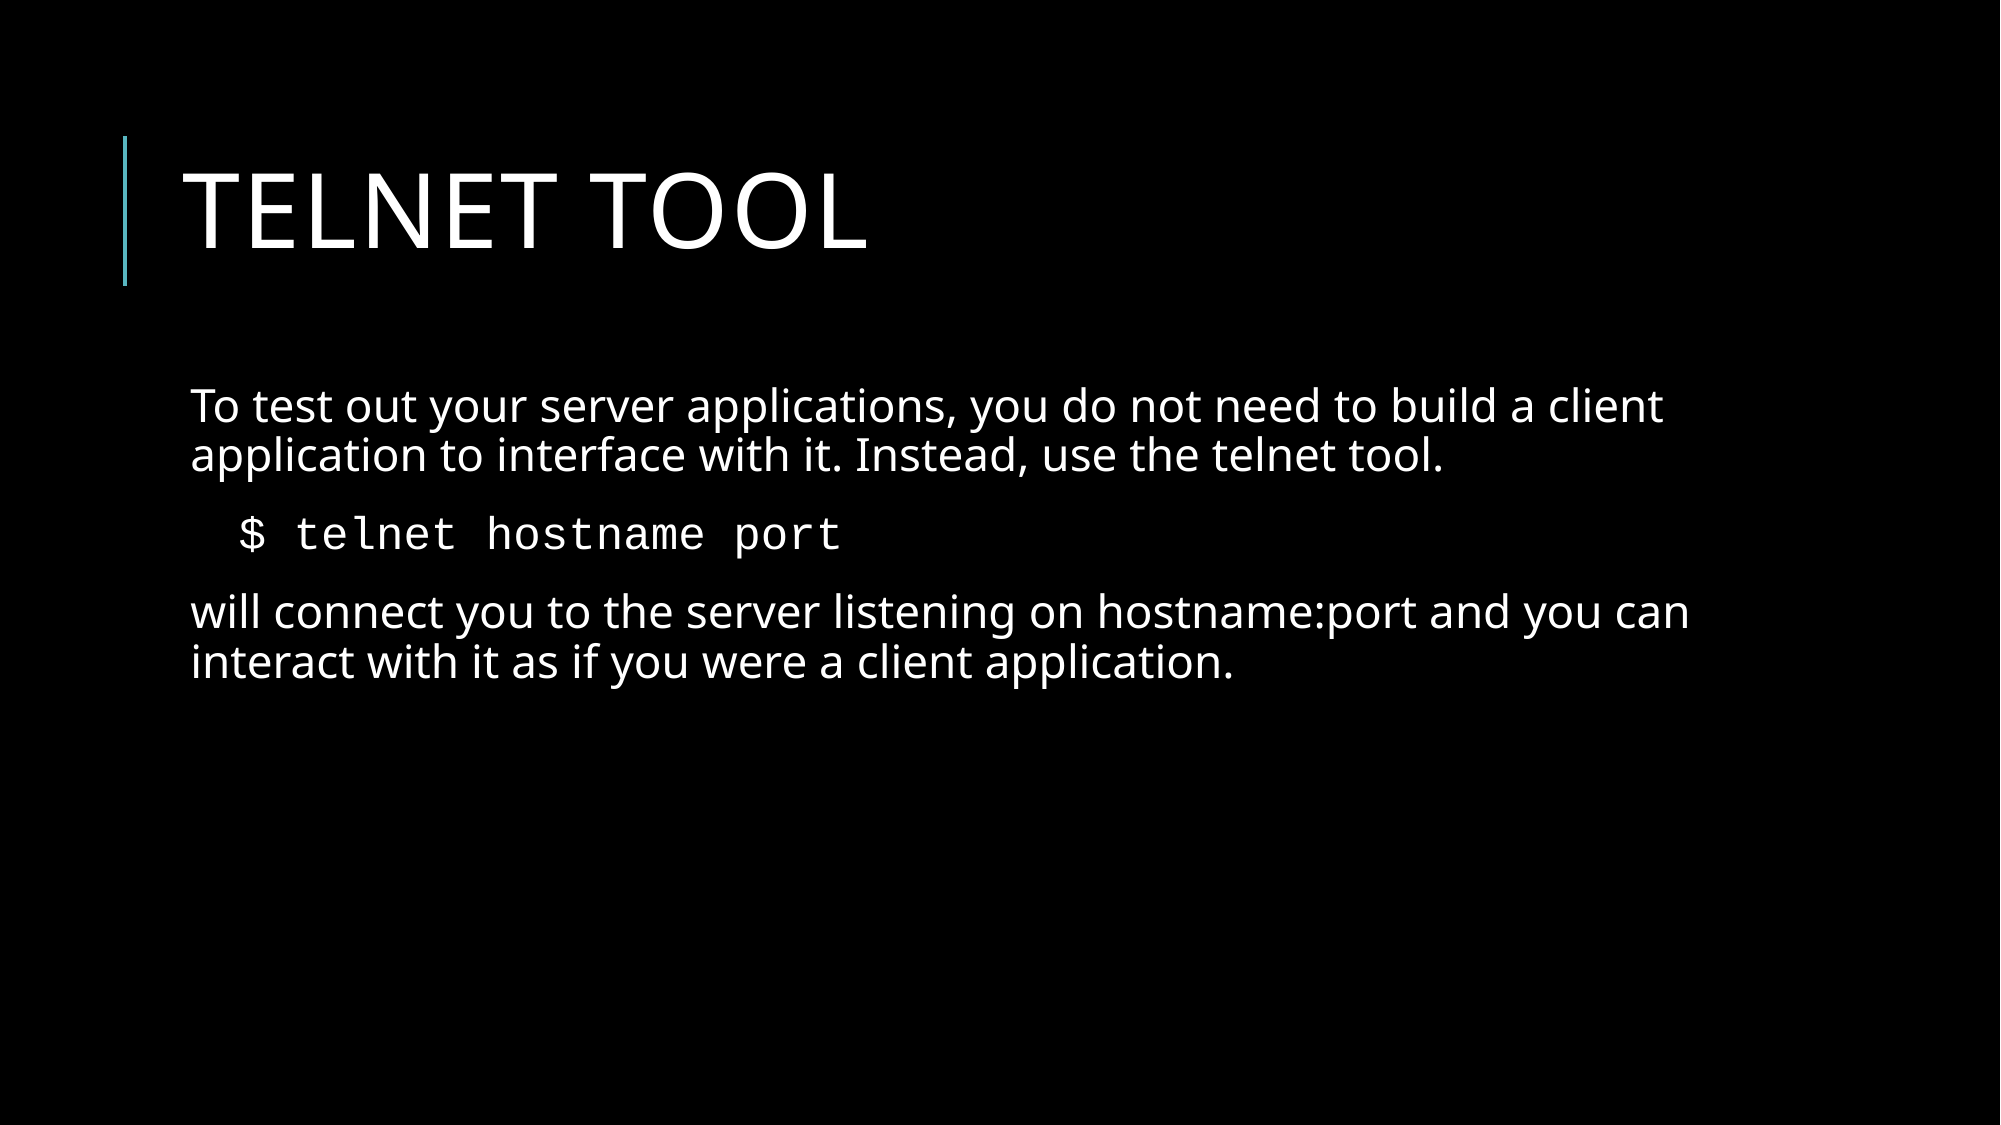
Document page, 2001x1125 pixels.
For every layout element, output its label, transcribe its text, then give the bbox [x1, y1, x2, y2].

title TELNET tool [168, 96, 1763, 342]
list To test out your server applications, you do not need to build a client application to interface with it. Instead, use the telnet tool. $ telnet hostname port will connect you to the server listening on hostname:port and you can interact with it as if you were a client application. [168, 375, 1763, 1035]
